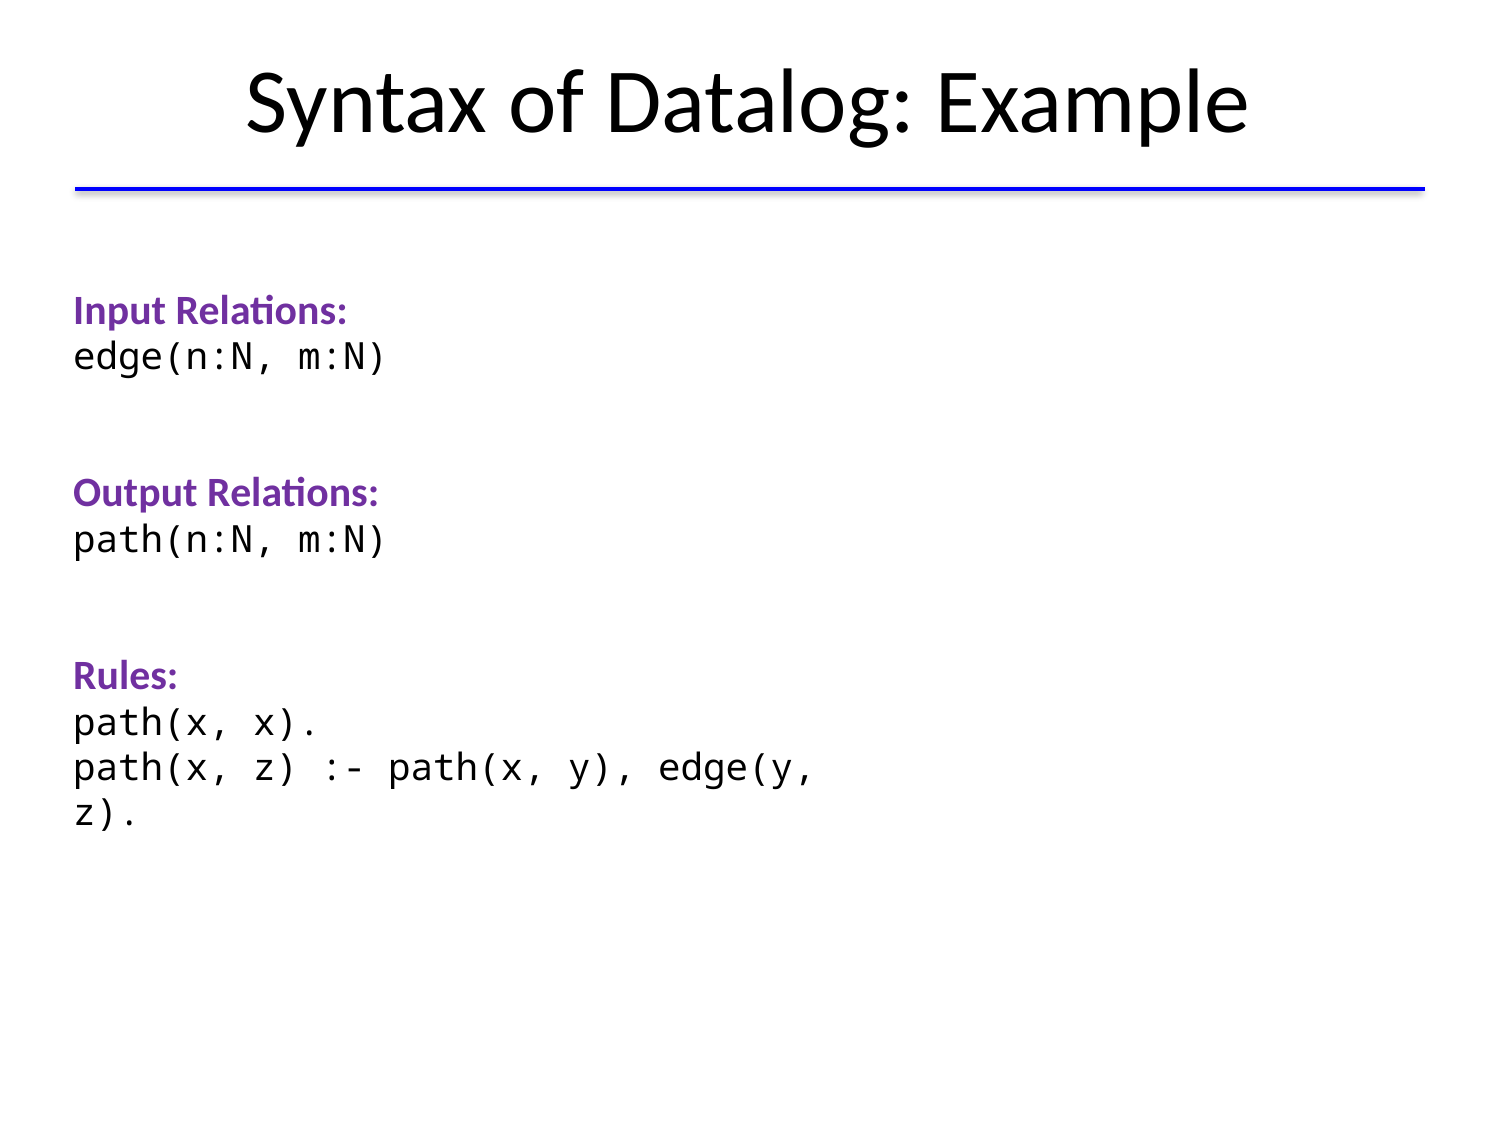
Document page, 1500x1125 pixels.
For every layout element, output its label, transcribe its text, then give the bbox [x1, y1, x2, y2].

title Syntax of Datalog: Example [65, 1, 1433, 190]
text_box Input Relations: edge(n:N, m:N) Output Relations: path(n:N, m:N) Rules: path(x, x). path(x, z) :- path(x, y), edge(y, z). [58, 267, 855, 815]
